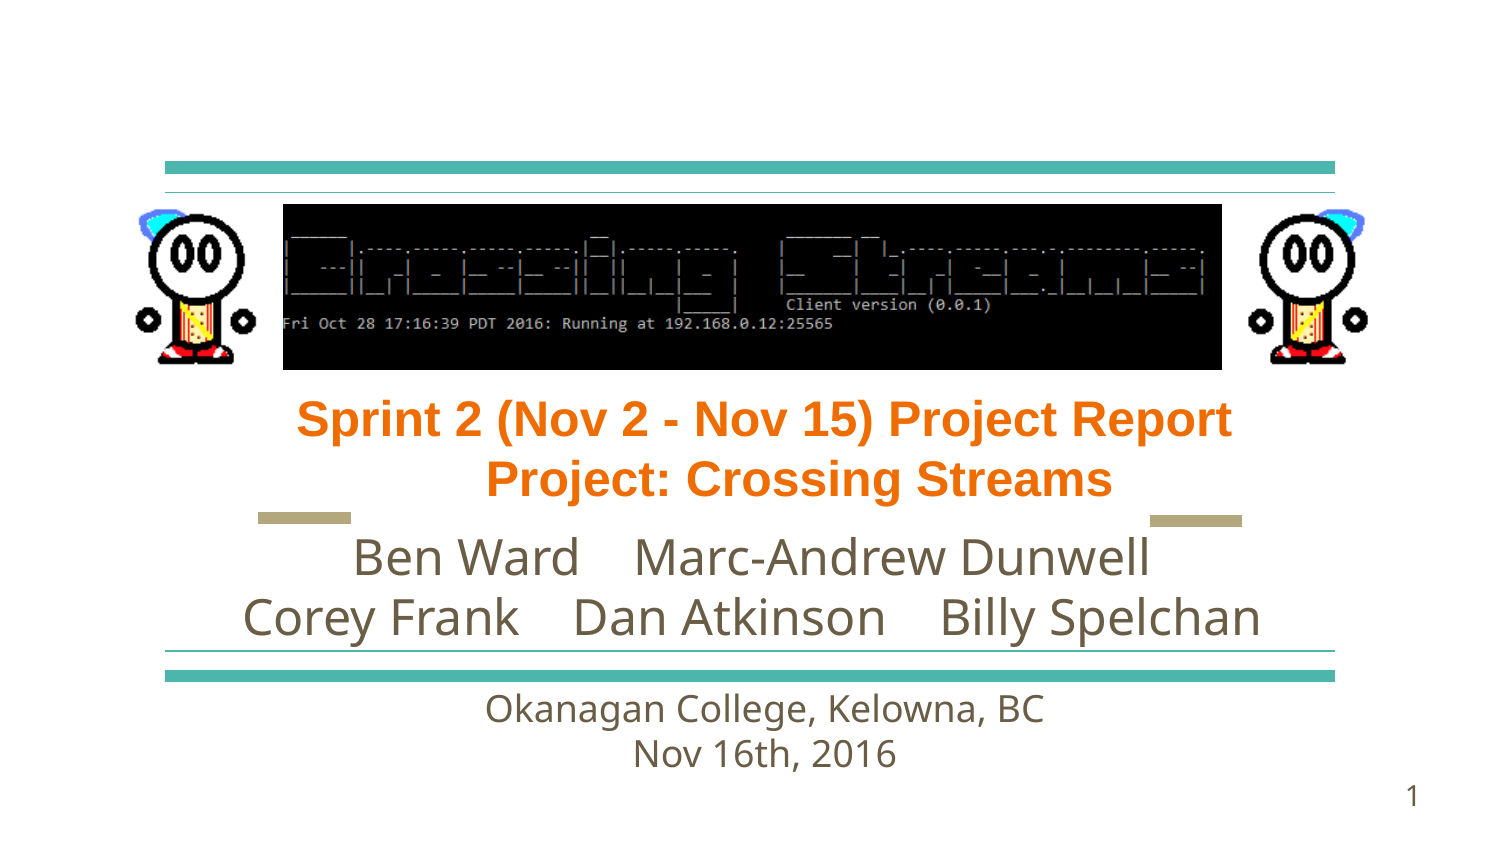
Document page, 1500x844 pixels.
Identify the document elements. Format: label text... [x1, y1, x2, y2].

picture [114, 208, 272, 366]
picture [1233, 208, 1391, 366]
subtitle Ben Ward Marc-Andrew Dunwell Corey Frank Dan Atkinson Billy Spelchan [209, 532, 1296, 639]
slide_number ‹#› [1389, 764, 1480, 830]
title Sprint 2 (Nov 2 - Nov 15) Project Report Project: Crossing Streams [131, 347, 1399, 521]
picture [282, 204, 1222, 370]
subtitle Okanagan College, Kelowna, BC Nov 16th, 2016 [221, 699, 1308, 806]
